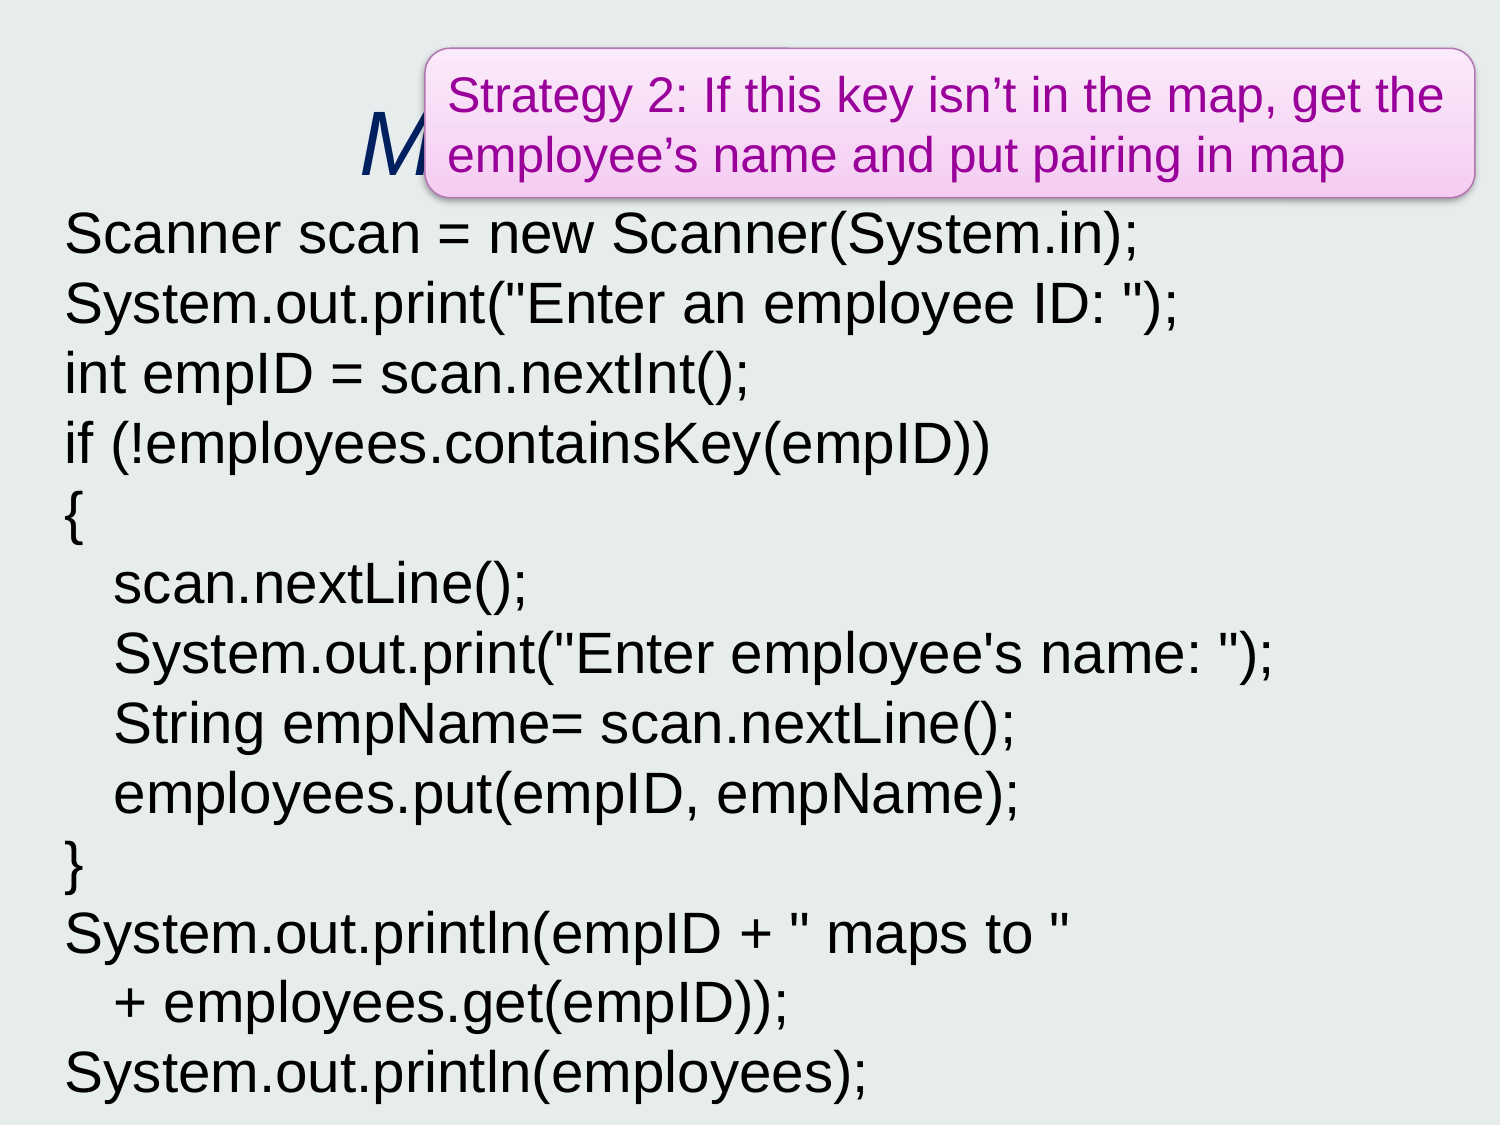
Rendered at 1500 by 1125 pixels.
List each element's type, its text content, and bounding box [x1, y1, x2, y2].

text_box Strategy 2: If this key isn’t in the map, get the employee’s name and put pairing in map [424, 47, 1476, 199]
text_box Scanner scan = new Scanner(System.in); System.out.print("Enter an employee ID: "); int empID = scan.nextInt(); if (!employees.containsKey(empID)) { scan.nextLine(); System.out.print("Enter employee's name: "); String empName= scan.nextLine(); employees.put(empID, empName); } System.out.println(empID + " maps to " + employees.get(empID)); System.out.println(employees); [50, 187, 1450, 1112]
title MapExample1.java [75, 45, 1425, 187]
